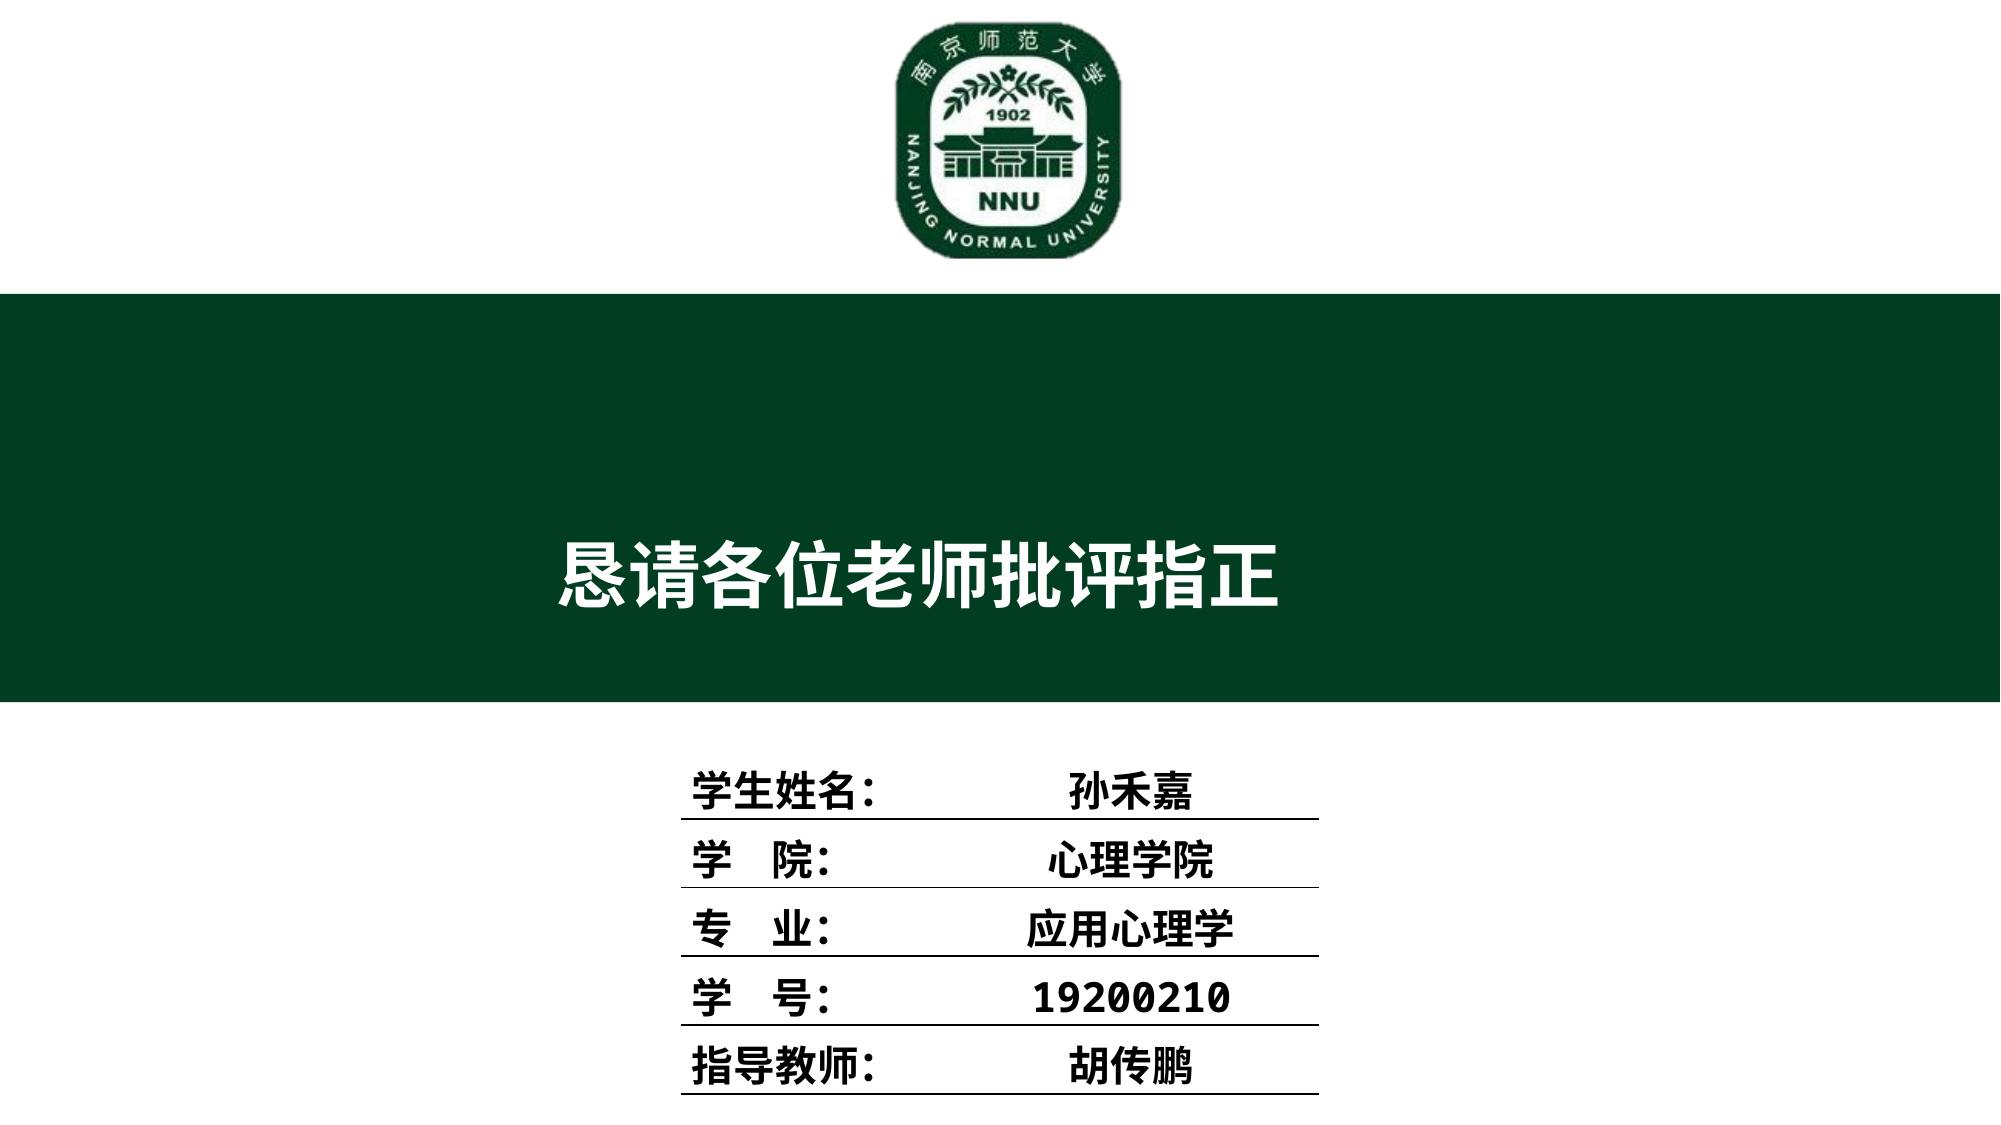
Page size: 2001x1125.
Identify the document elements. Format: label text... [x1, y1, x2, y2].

table_cell 心理学院 [943, 820, 1319, 887]
table_cell 胡传鹏 [943, 1026, 1319, 1093]
table_cell 学 号： [681, 957, 943, 1024]
table_cell 学 院： [681, 820, 943, 887]
table_cell 应用心理学 [943, 888, 1319, 955]
text_box [0, 293, 2000, 703]
table_cell 19200210 [943, 957, 1319, 1024]
table_header 孙禾嘉 [943, 750, 1319, 818]
table_cell 指导教师： [681, 1026, 943, 1093]
text_box 恳请各位老师批评指正 [362, 267, 2000, 624]
table_cell 专 业： [681, 888, 943, 955]
picture [824, 14, 1195, 268]
table_header 学生姓名： [681, 750, 943, 818]
